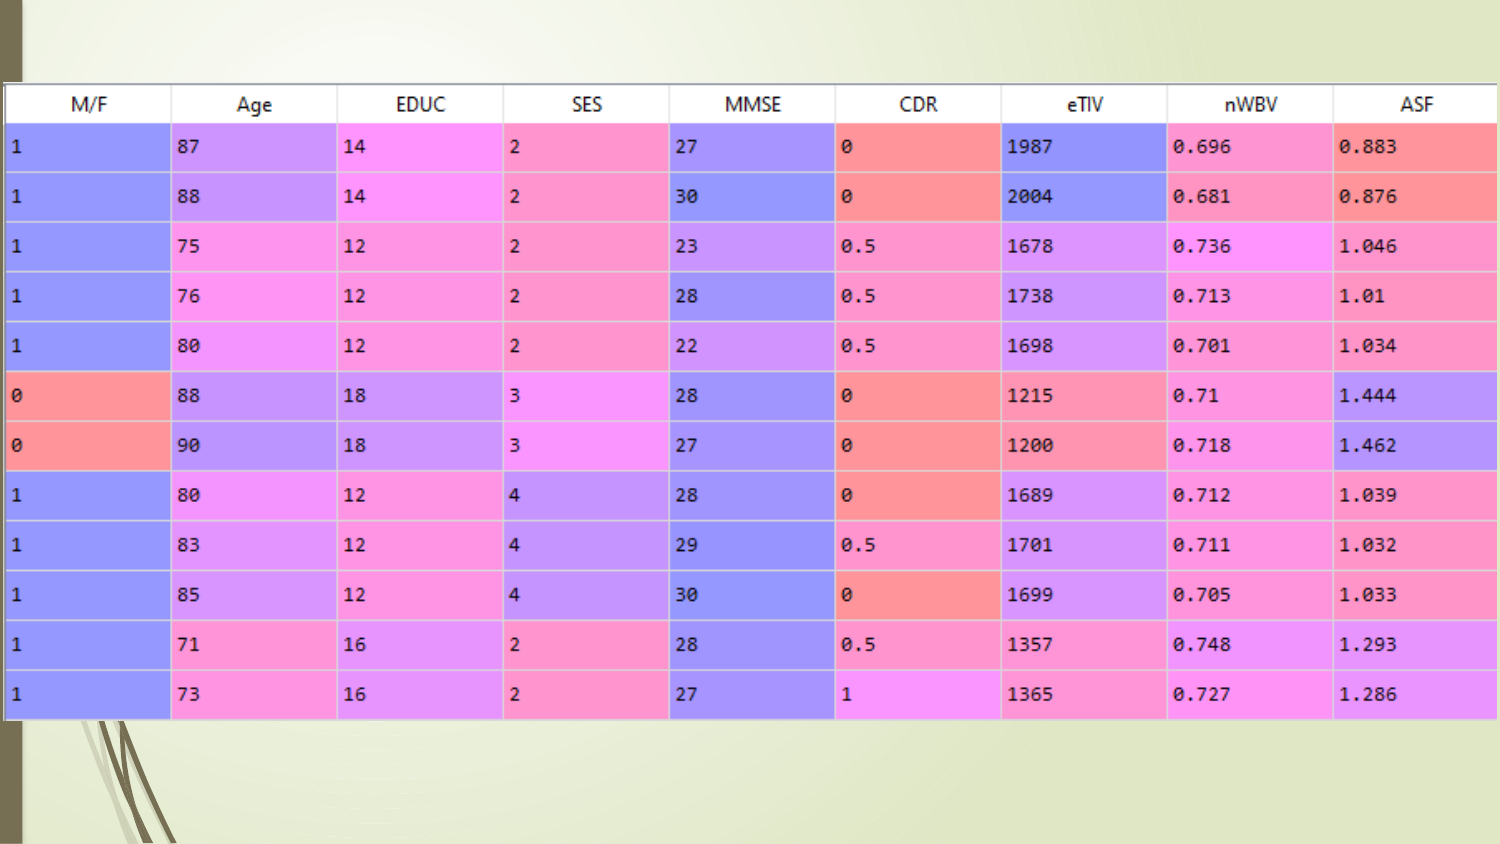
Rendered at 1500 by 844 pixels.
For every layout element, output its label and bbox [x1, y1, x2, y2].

picture [3, 81, 1497, 722]
